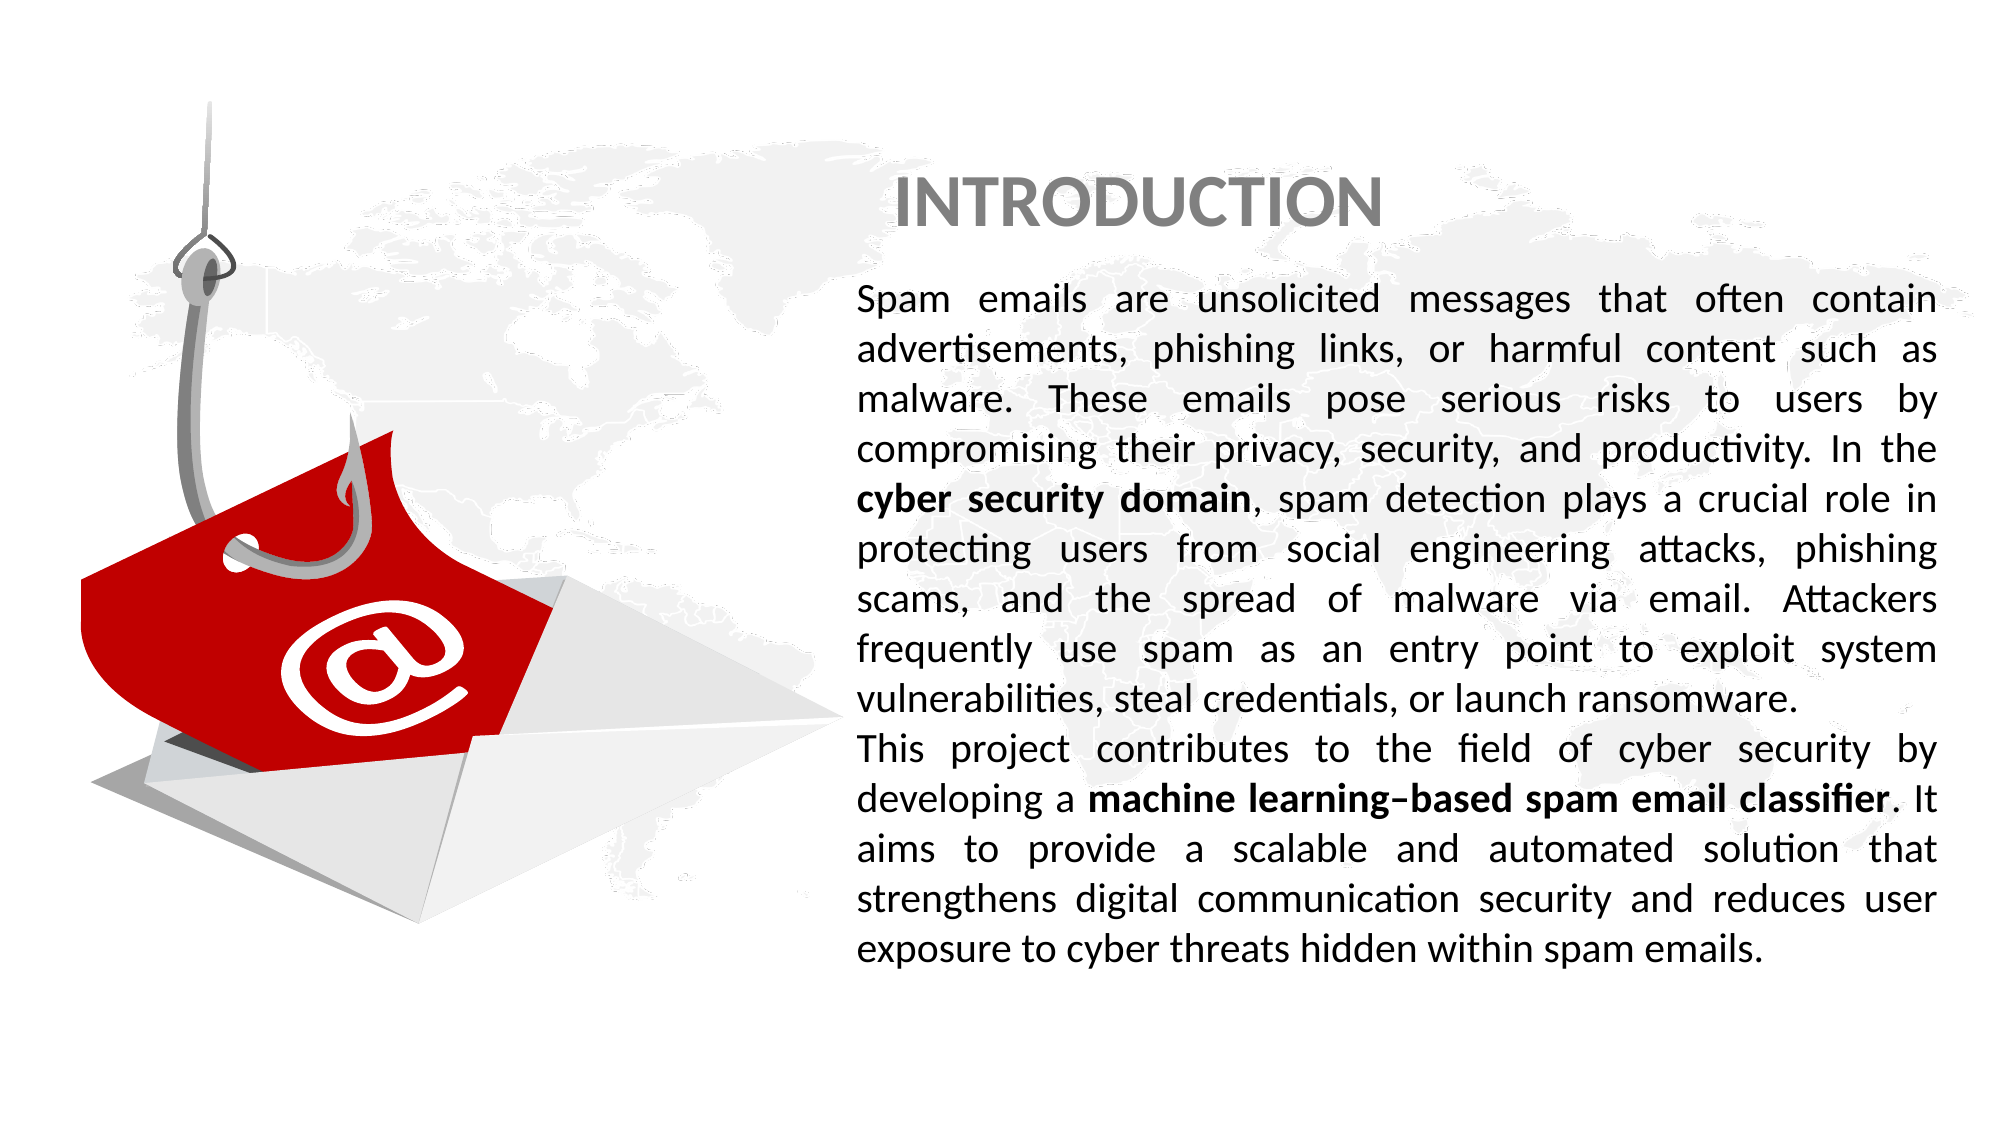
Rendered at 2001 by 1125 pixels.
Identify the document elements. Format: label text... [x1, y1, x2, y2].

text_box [80, 101, 1974, 924]
text_box Spam emails are unsolicited messages that often contain advertisements, phishing links, or harmful content such as malware. These emails pose serious risks to users by compromising their privacy, security, and productivity. In the cyber security domain, spam detection plays a crucial role in protecting users from social engineering attacks, phishing scams, and the spread of malware via email. Attackers frequently use spam as an entry point to exploit system vulnerabilities, steal credentials, or launch ransomware. This project contributes to the field of cyber security by developing a machine learning–based spam email classifier. It aims to provide a scalable and automated solution that strengthens digital communication security and reduces user exposure to cyber threats hidden within spam emails. [841, 924, 1954, 979]
